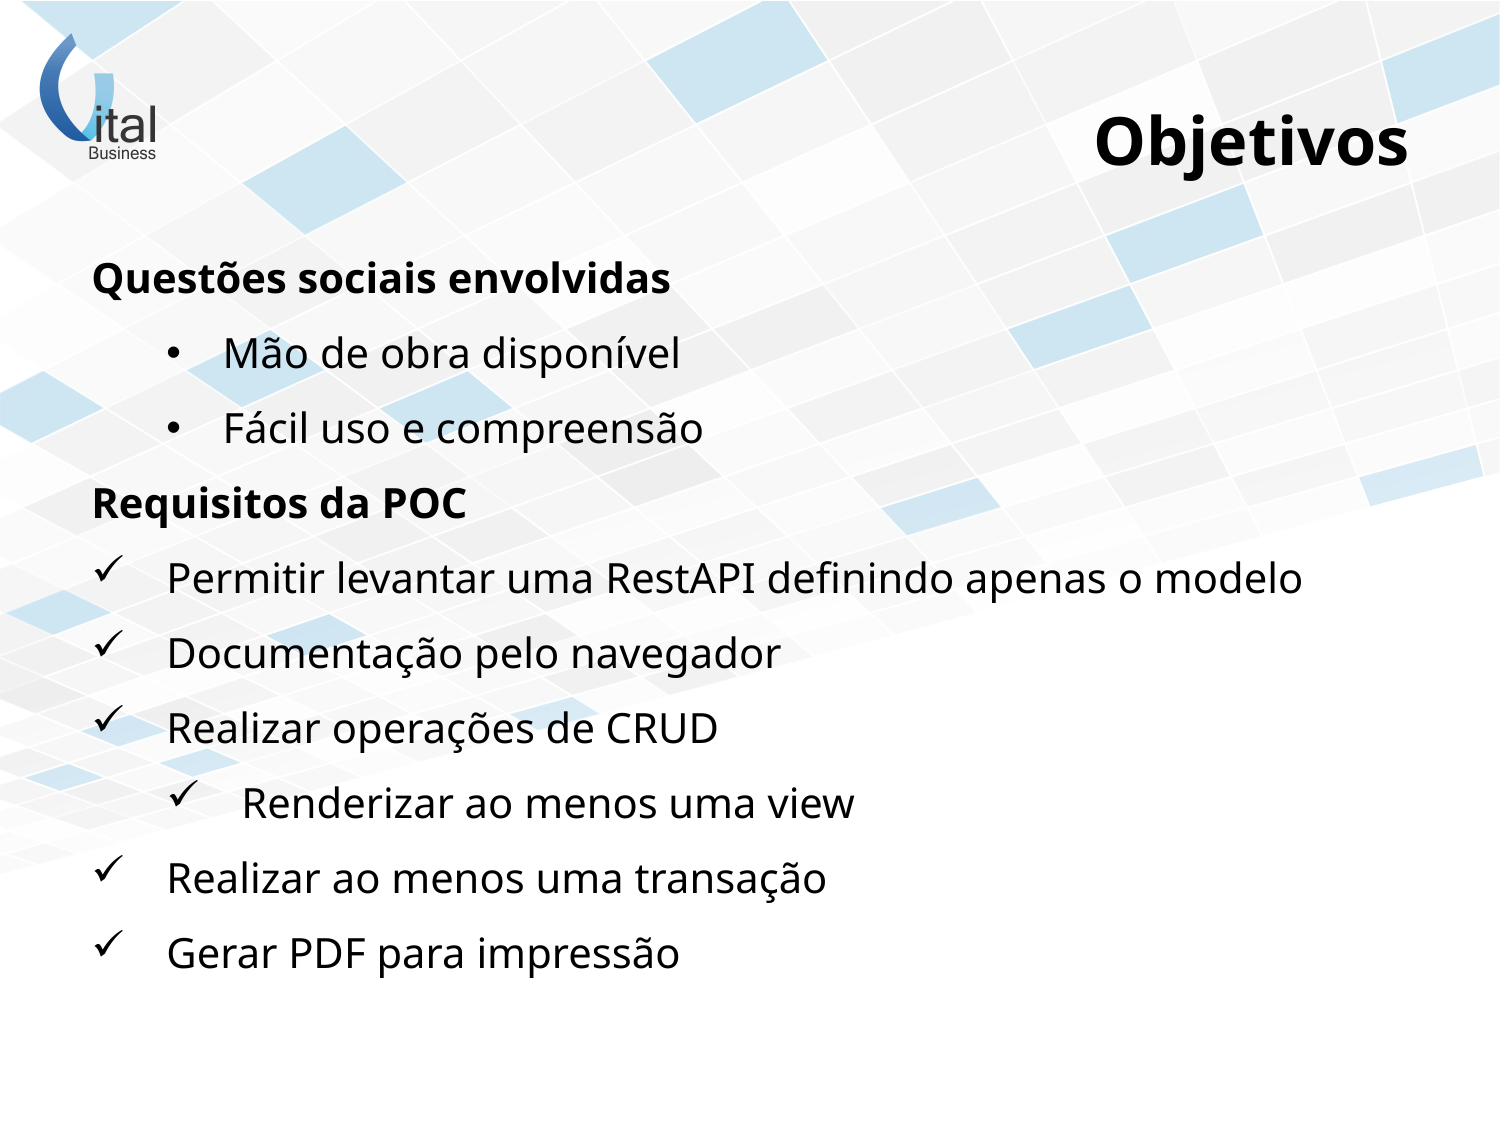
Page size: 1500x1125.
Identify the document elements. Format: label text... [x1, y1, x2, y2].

text_box Questões sociais envolvidas Mão de obra disponível Fácil uso e compreensão Requisitos da POC Permitir levantar uma RestAPI definindo apenas o modelo Documentação pelo navegador Realizar operações de CRUD Renderizar ao menos uma view Realizar ao menos uma transação Gerar PDF para impressão [76, 219, 1376, 985]
picture [0, 1, 1500, 1124]
text_box Objetivos [301, 45, 1425, 233]
